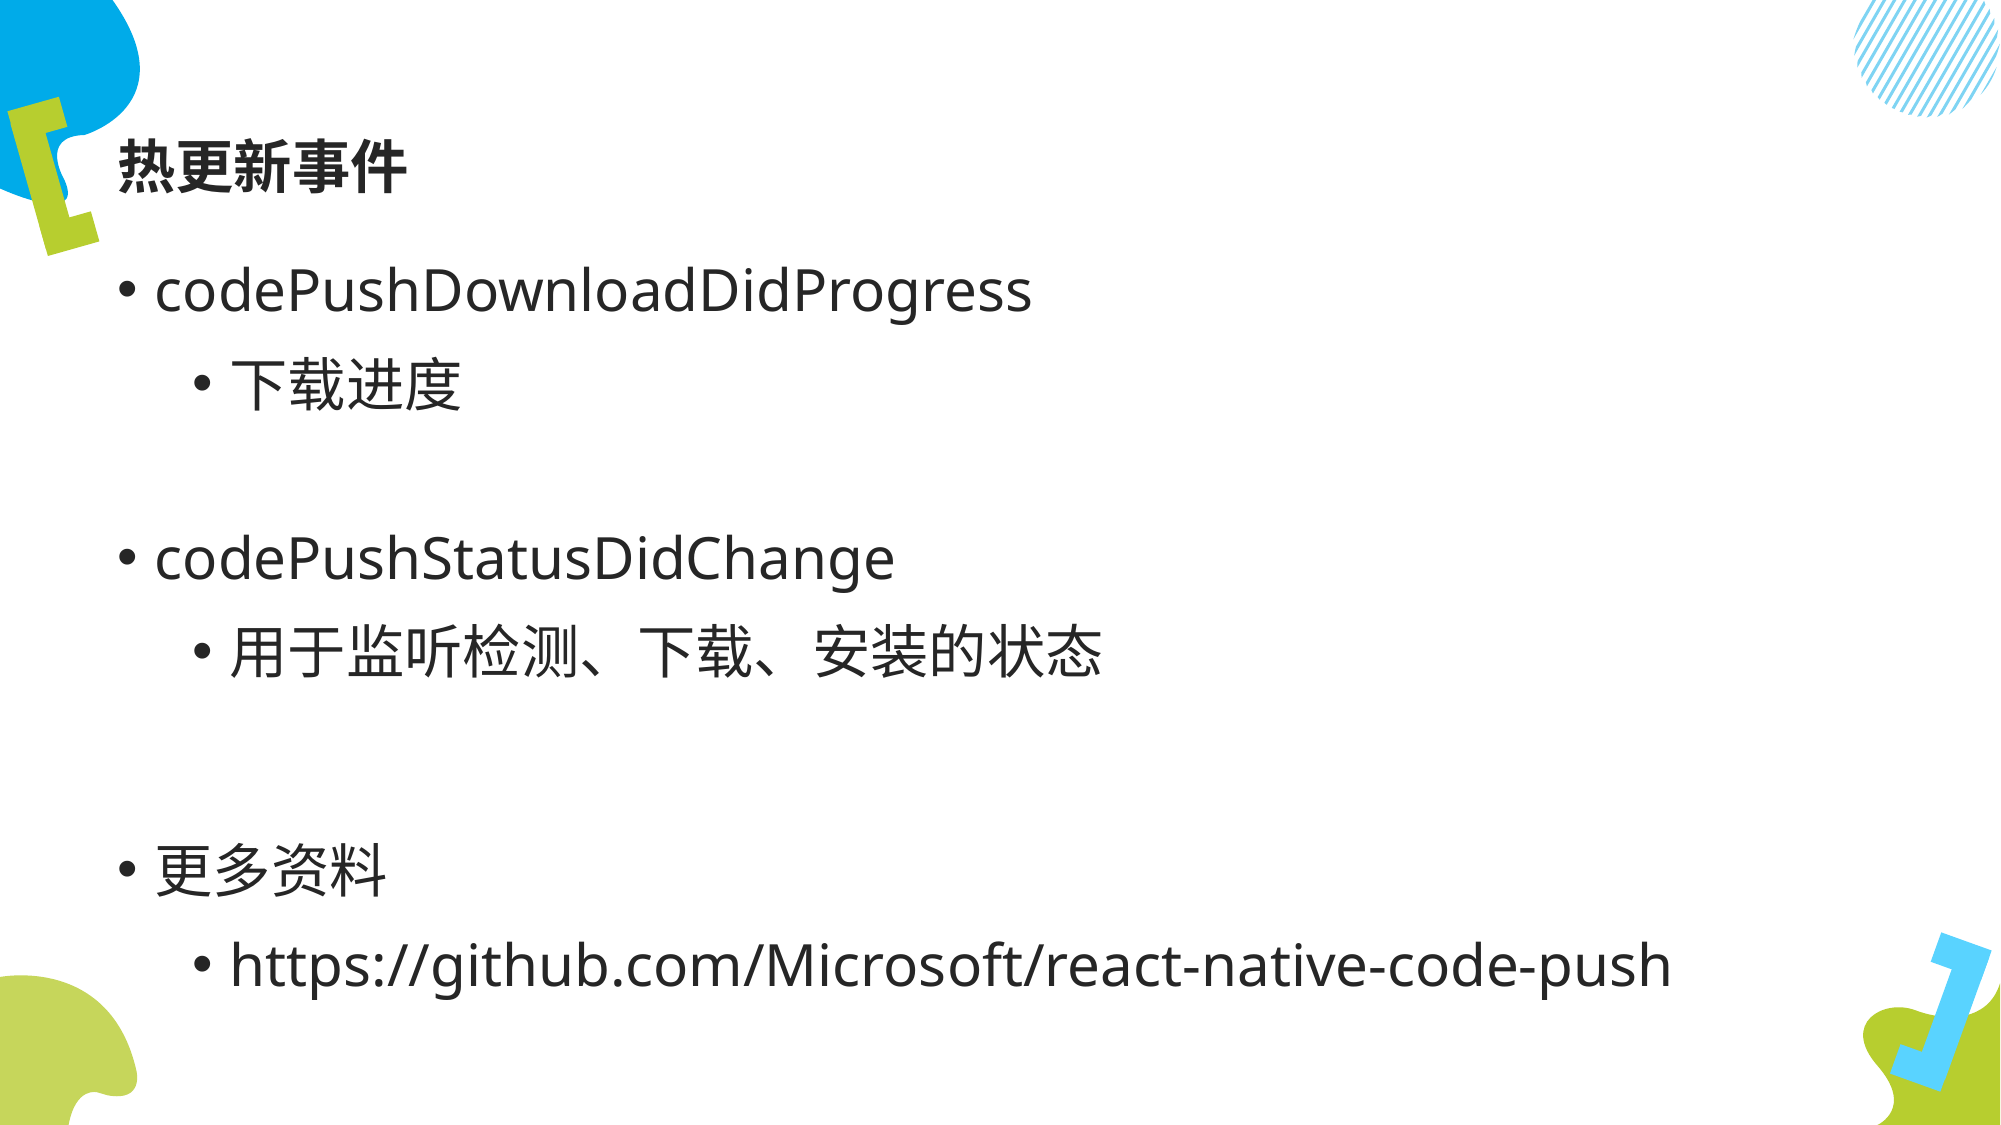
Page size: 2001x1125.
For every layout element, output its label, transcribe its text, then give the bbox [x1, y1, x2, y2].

title 热更新事件 [102, 66, 1898, 209]
list codePushDownloadDidProgress 下载进度 codePushStatusDidChange 用于监听检测、下载、安装的状态 更多资料 https://github.com/Microsoft/react-native-code-push [102, 231, 1898, 1035]
